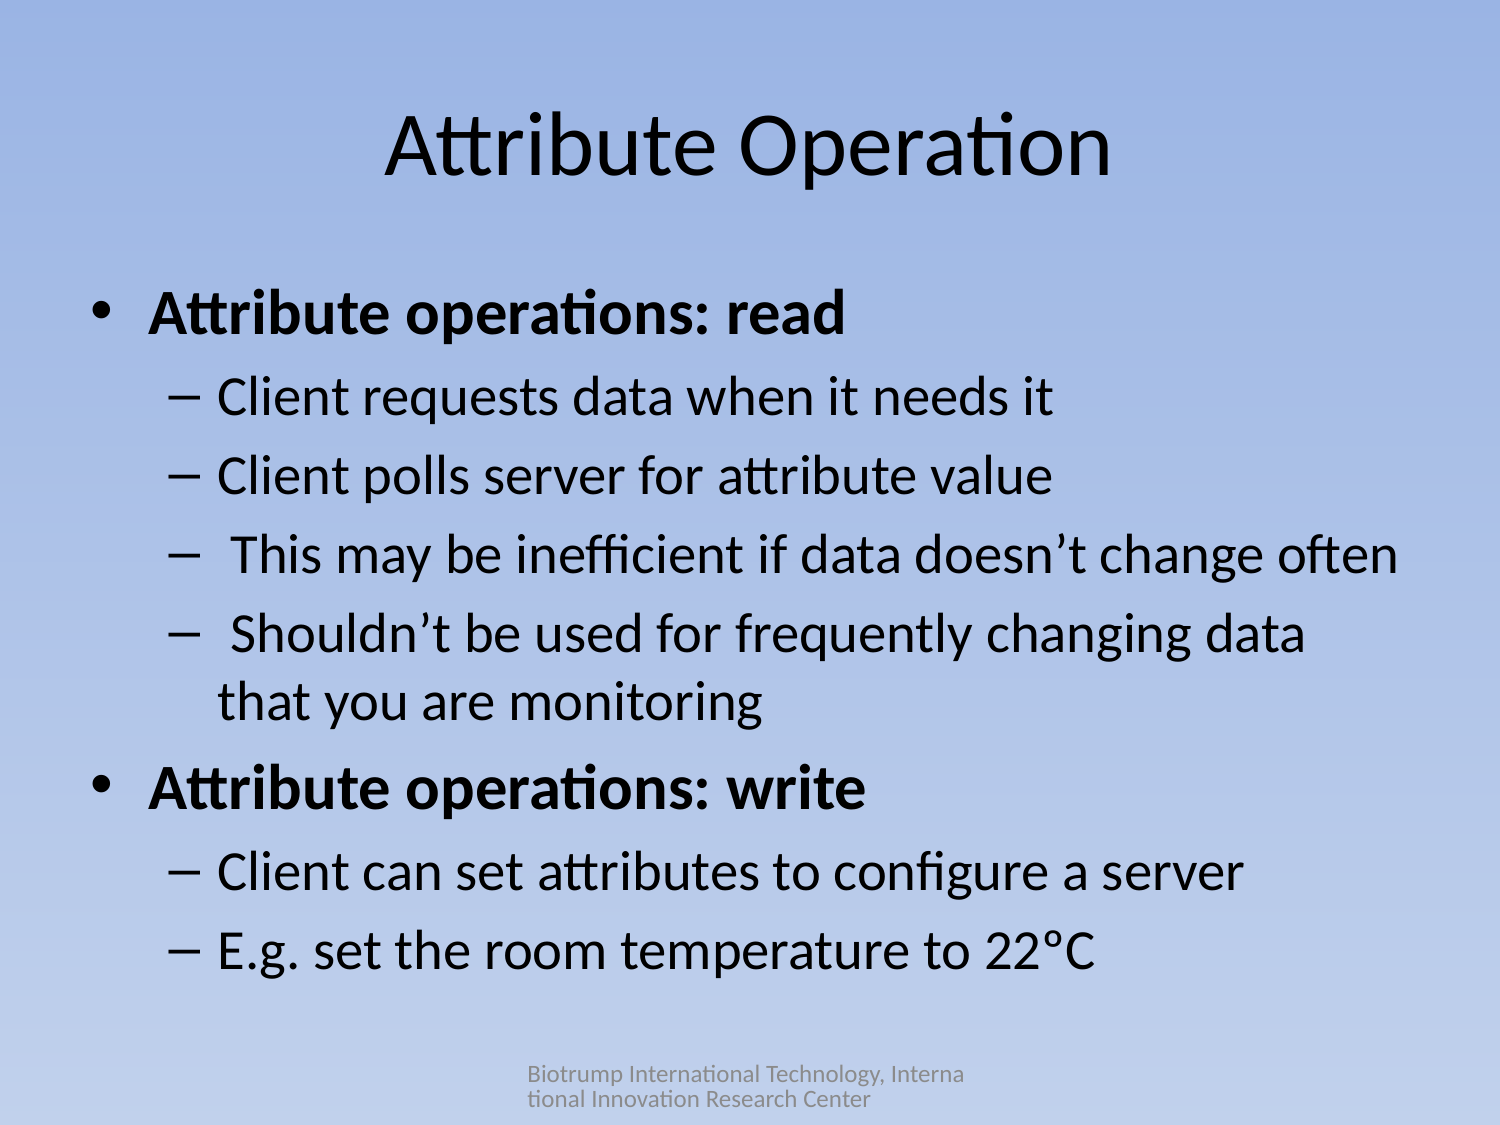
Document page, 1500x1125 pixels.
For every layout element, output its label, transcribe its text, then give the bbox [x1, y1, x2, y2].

title Attribute Operation [75, 45, 1425, 233]
list Attribute operations: read Client requests data when it needs it Client polls server for attribute value This may be inefficient if data doesn’t change often Shouldn’t be used for frequently changing data that you are monitoring Attribute operations: write Client can set attributes to configure a server E.g. set the room temperature to 22ºC [75, 262, 1425, 1005]
footer Biotrump International Technology, International Innovation Research Center [512, 1042, 988, 1103]
